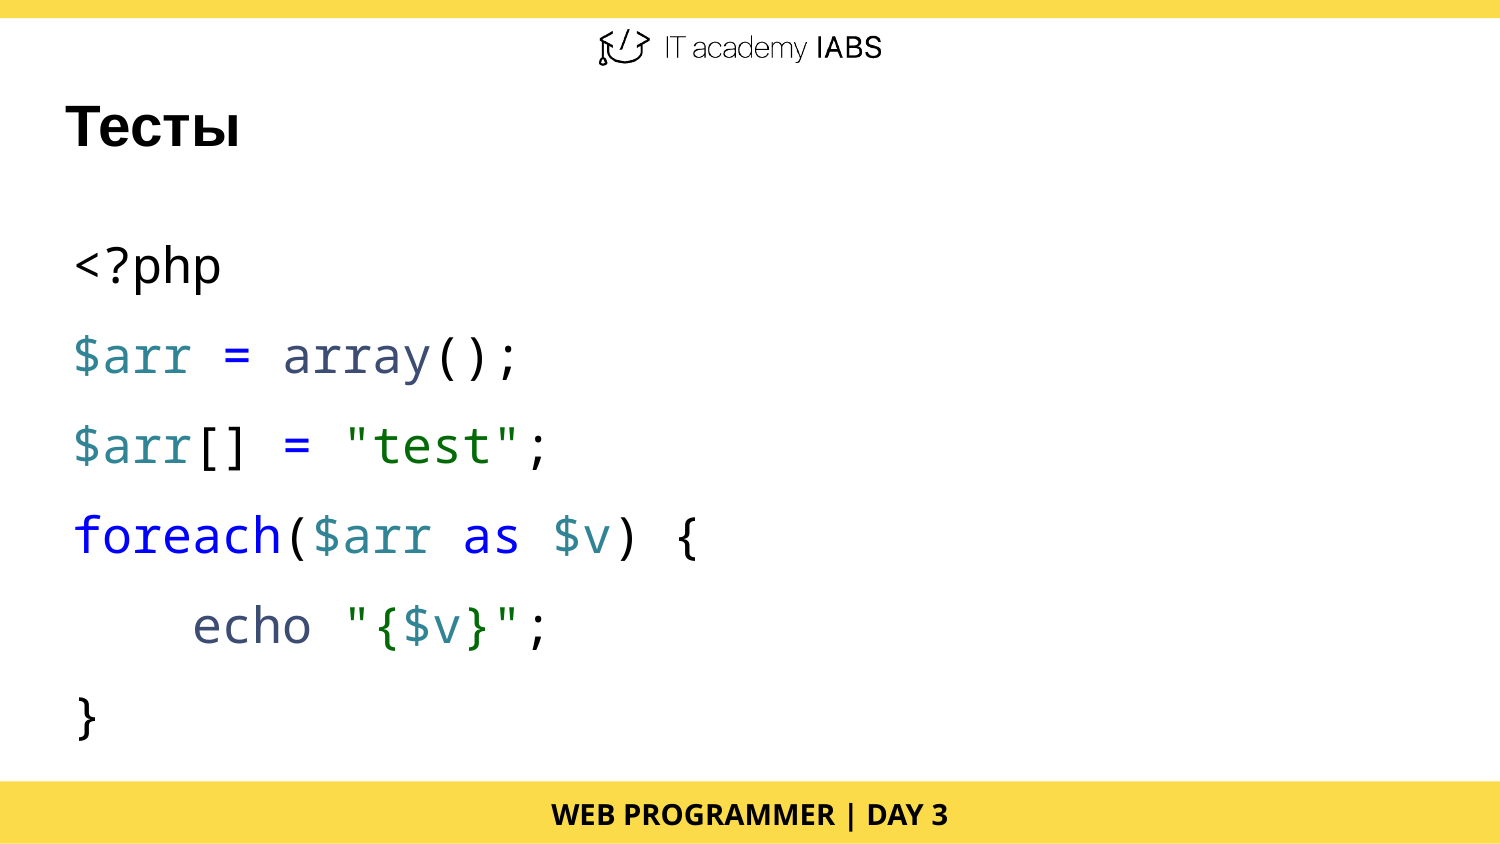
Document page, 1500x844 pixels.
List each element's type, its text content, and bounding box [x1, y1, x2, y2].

text_box WEB PROGRAMMER | DAY 3 [340, 781, 1160, 844]
text_box Тесты [51, 72, 1449, 167]
text_box [0, 781, 340, 844]
text_box [1160, 781, 1500, 844]
picture [591, 18, 887, 71]
text_box [0, 0, 1500, 19]
text_box <?php $arr = array(); $arr[] = "test"; foreach($arr as $v) { echo "{$v}"; } [51, 189, 1449, 750]
